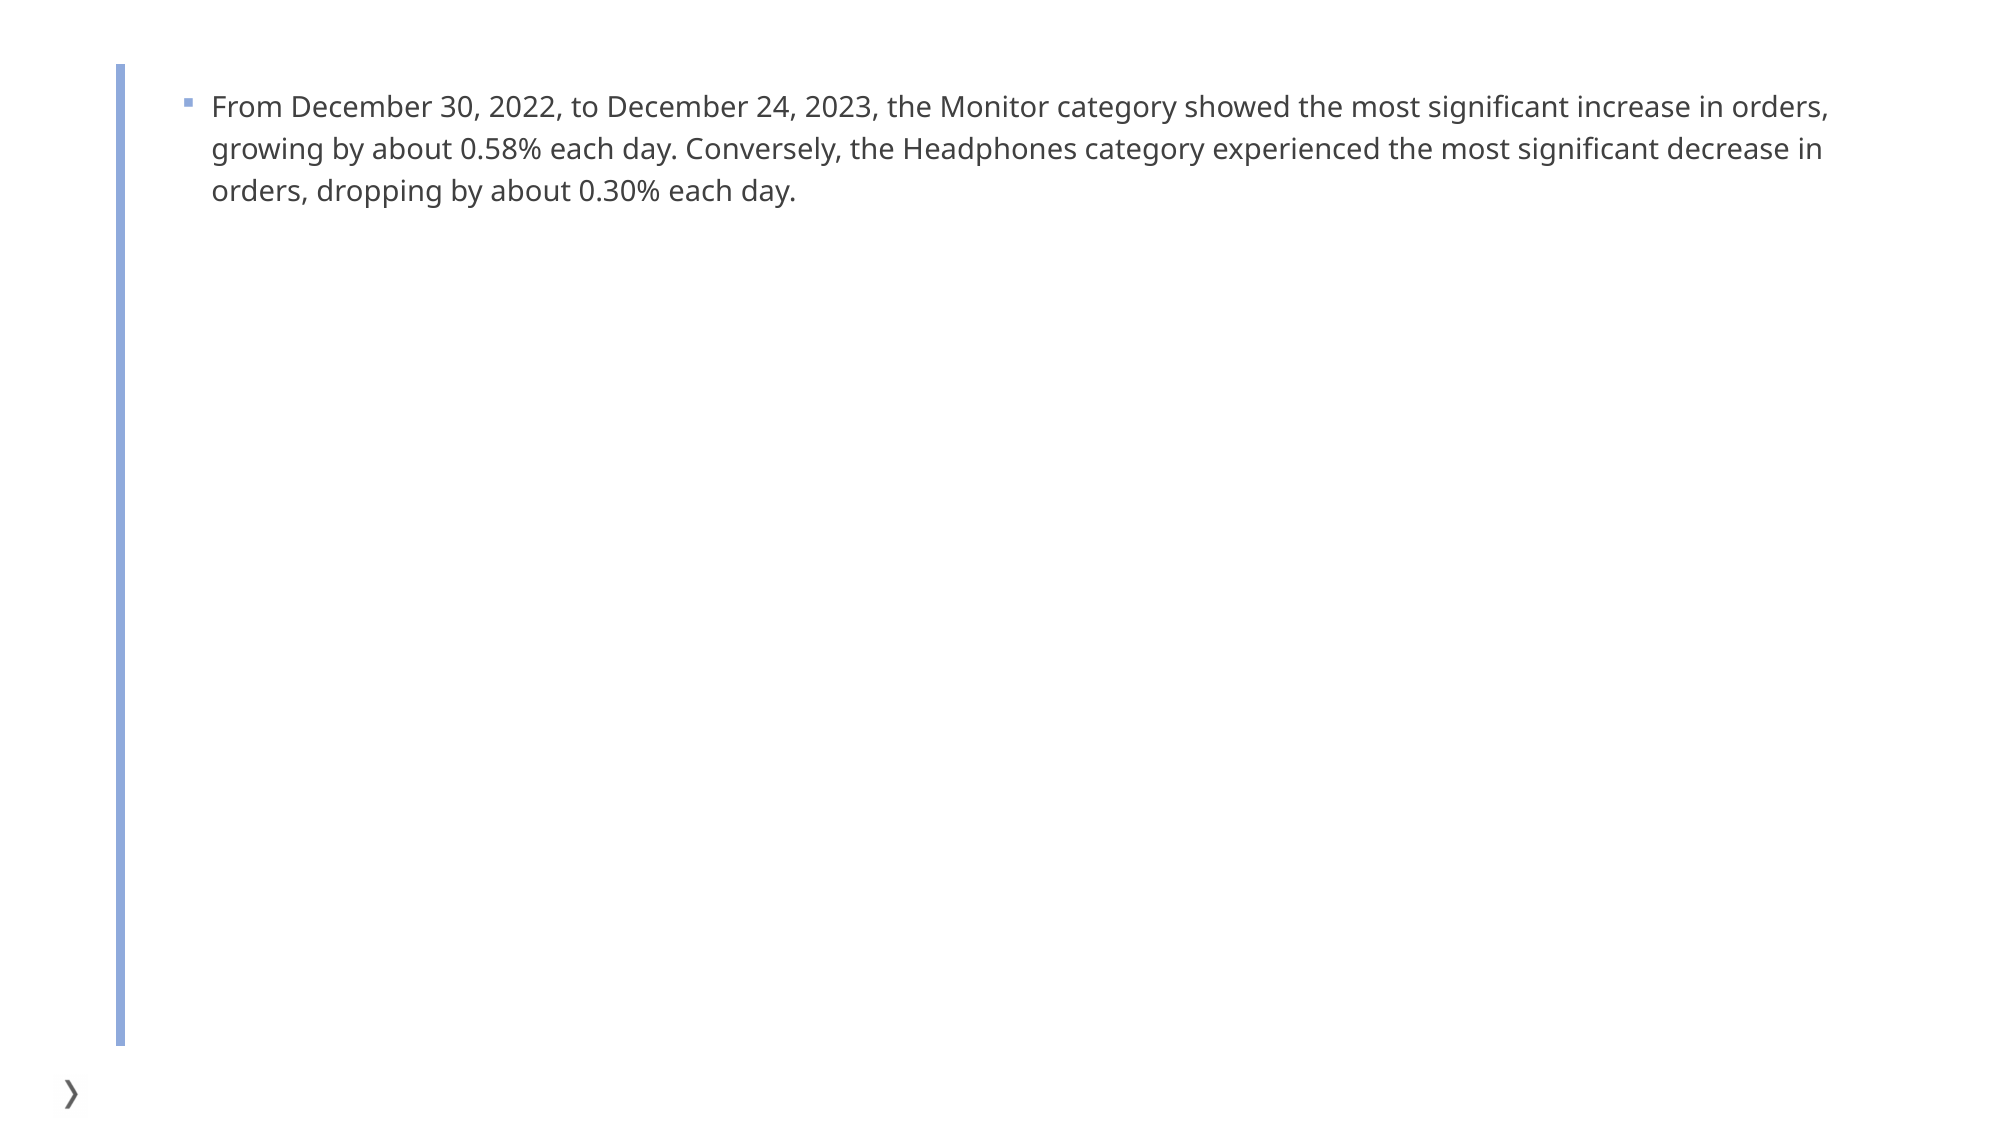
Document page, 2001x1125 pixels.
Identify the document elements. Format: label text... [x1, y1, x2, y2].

list From December 30, 2022, to December 24, 2023, the Monitor category showed the most significant increase in orders, growing by about 0.58% each day. Conversely, the Headphones category experienced the most significant decrease in orders, dropping by about 0.30% each day. [167, 74, 1902, 1029]
